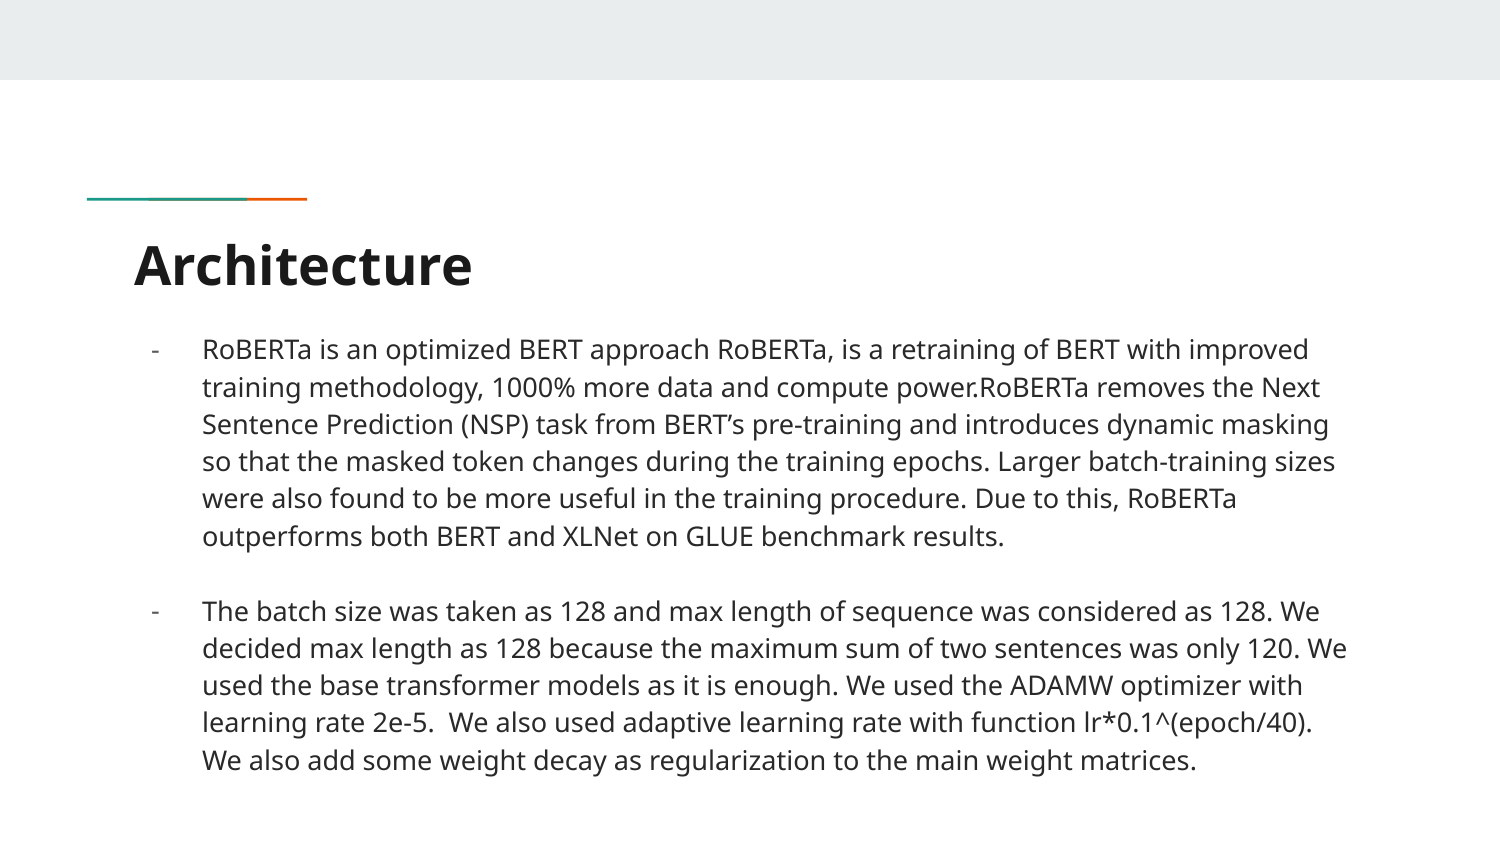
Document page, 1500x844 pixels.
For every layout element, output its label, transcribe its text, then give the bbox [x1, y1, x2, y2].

title Architecture [119, 216, 1381, 305]
list RoBERTa is an optimized BERT approach RoBERTa, is a retraining of BERT with improved training methodology, 1000% more data and compute power.RoBERTa removes the Next Sentence Prediction (NSP) task from BERT’s pre-training and introduces dynamic masking so that the masked token changes during the training epochs. Larger batch-training sizes were also found to be more useful in the training procedure. Due to this, RoBERTa outperforms both BERT and XLNet on GLUE benchmark results. The batch size was taken as 128 and max length of sequence was considered as 128. We decided max length as 128 because the maximum sum of two sentences was only 120. We used the base transformer models as it is enough. We used the ADAMW optimizer with learning rate 2e-5. We also used adaptive learning rate with function lr*0.1^(epoch/40). We also add some weight decay as regularization to the main weight matrices. [112, 312, 1374, 774]
